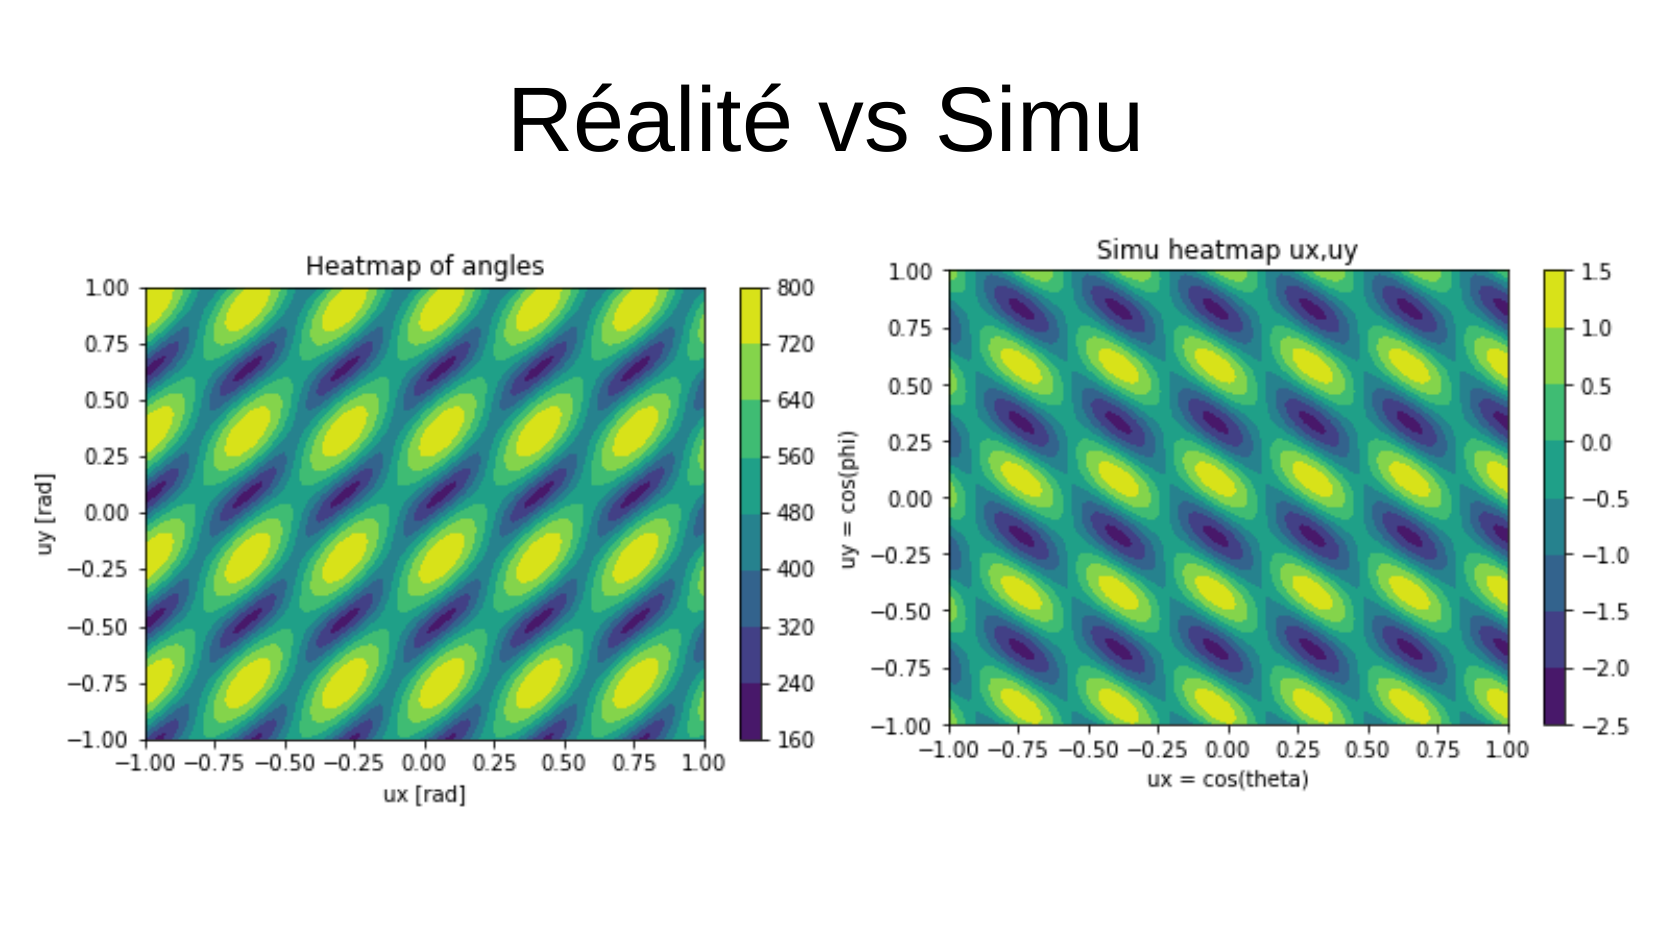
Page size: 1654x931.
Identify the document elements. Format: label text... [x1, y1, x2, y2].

picture [32, 214, 1644, 816]
text_box Réalité vs Simu [82, 37, 1571, 193]
